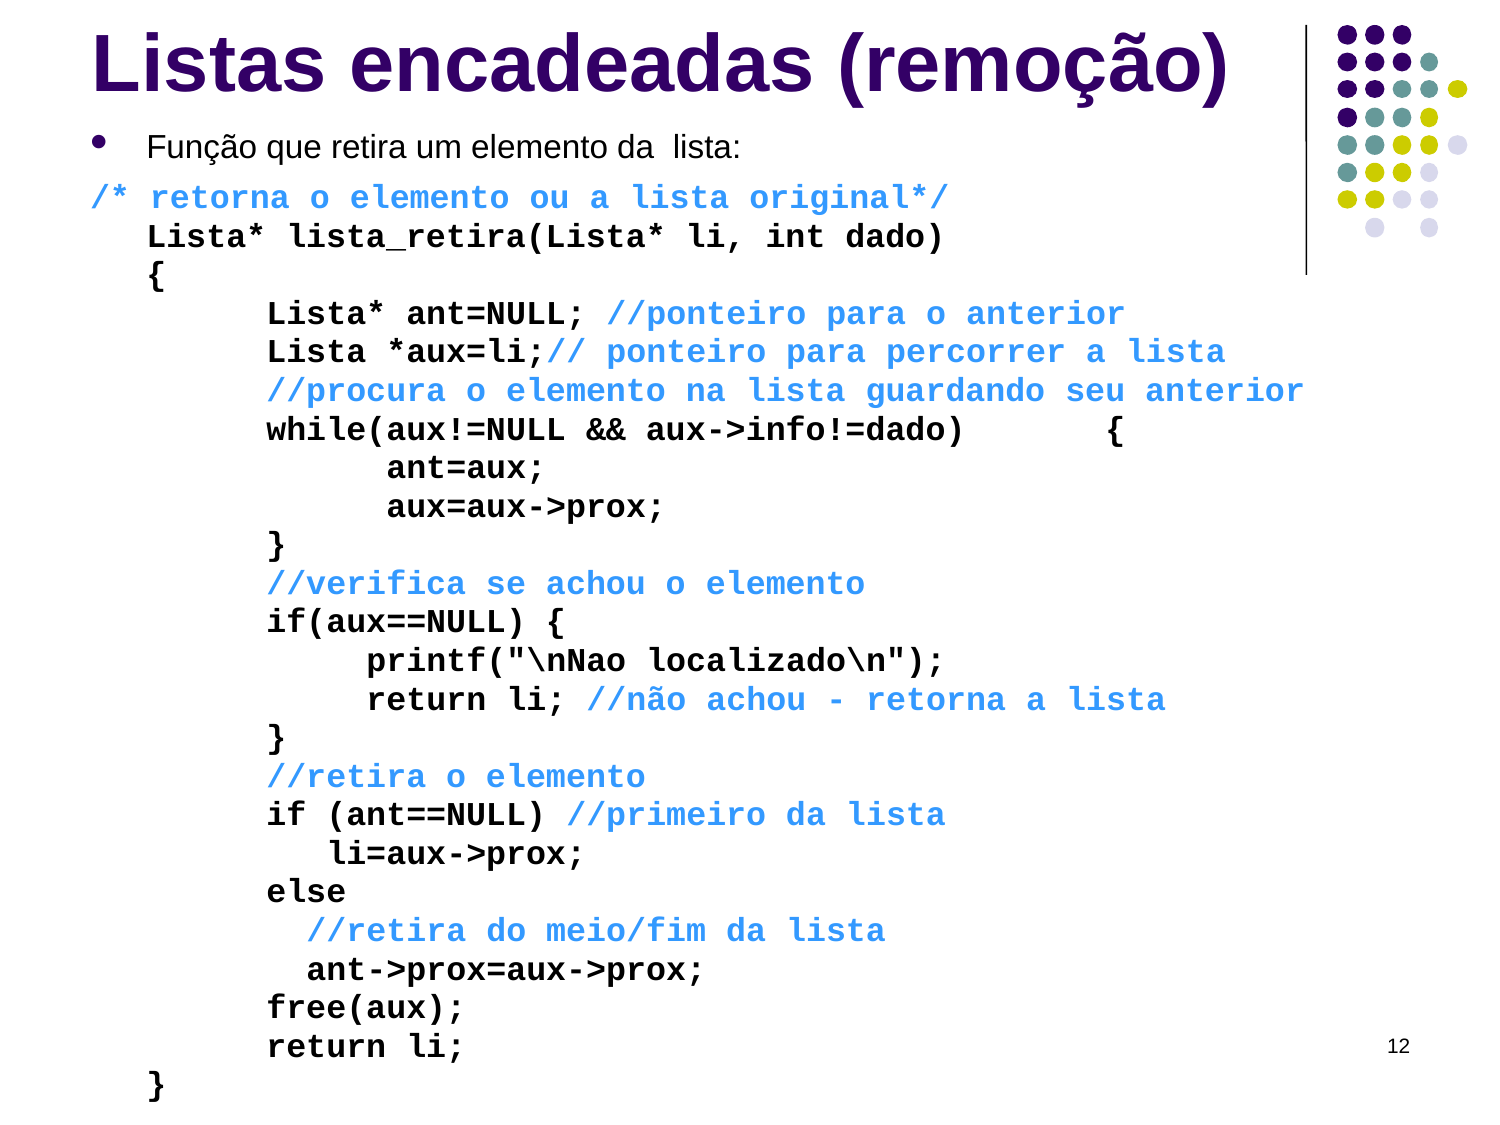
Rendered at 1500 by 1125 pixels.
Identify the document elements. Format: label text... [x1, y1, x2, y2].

slide_number 12 [1074, 1024, 1426, 1101]
list Função que retira um elemento da lista: /* retorna o elemento ou a lista original*/ Lista* lista_retira(Lista* li, int dado) { Lista* ant=NULL; //ponteiro para o anterior Lista *aux=li;// ponteiro para percorrer a lista //procura o elemento na lista guardando seu anterior while(aux!=NULL && aux->info!=dado) { ant=aux; aux=aux->prox; } //verifica se achou o elemento if(aux==NULL) { printf("\nNao localizado\n"); return li; //não achou - retorna a lista } //retira o elemento if (ant==NULL) //primeiro da lista li=aux->prox; else //retira do meio/fim da lista ant->prox=aux->prox; free(aux); return li; } [75, 125, 1500, 1083]
title Listas encadeadas (remoção) [76, 0, 1315, 125]
